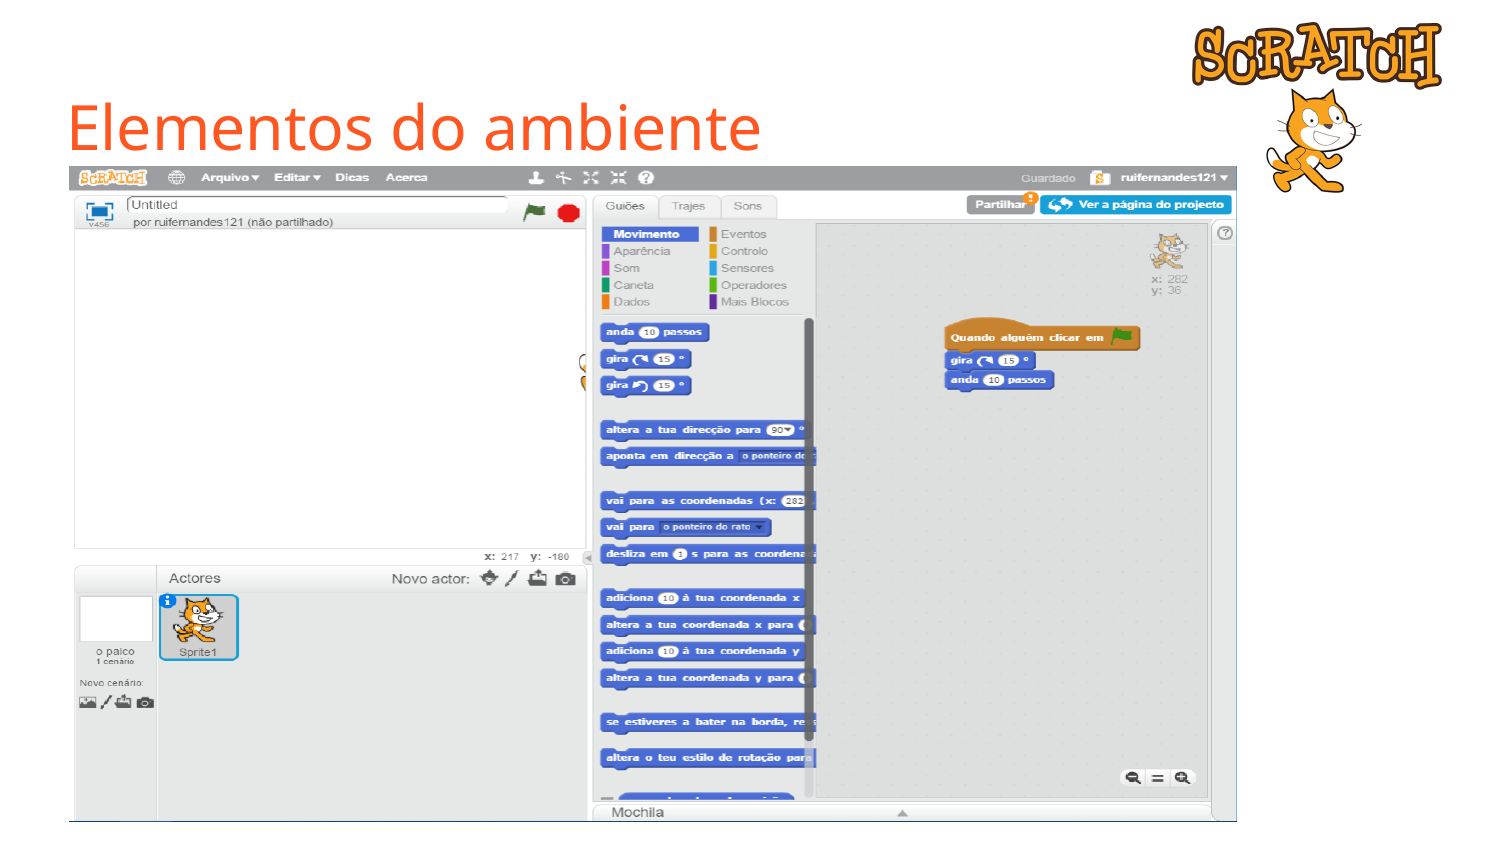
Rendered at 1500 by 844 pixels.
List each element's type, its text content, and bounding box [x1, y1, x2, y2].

picture [69, 19, 1450, 823]
title Elementos do ambiente [51, 72, 1173, 167]
